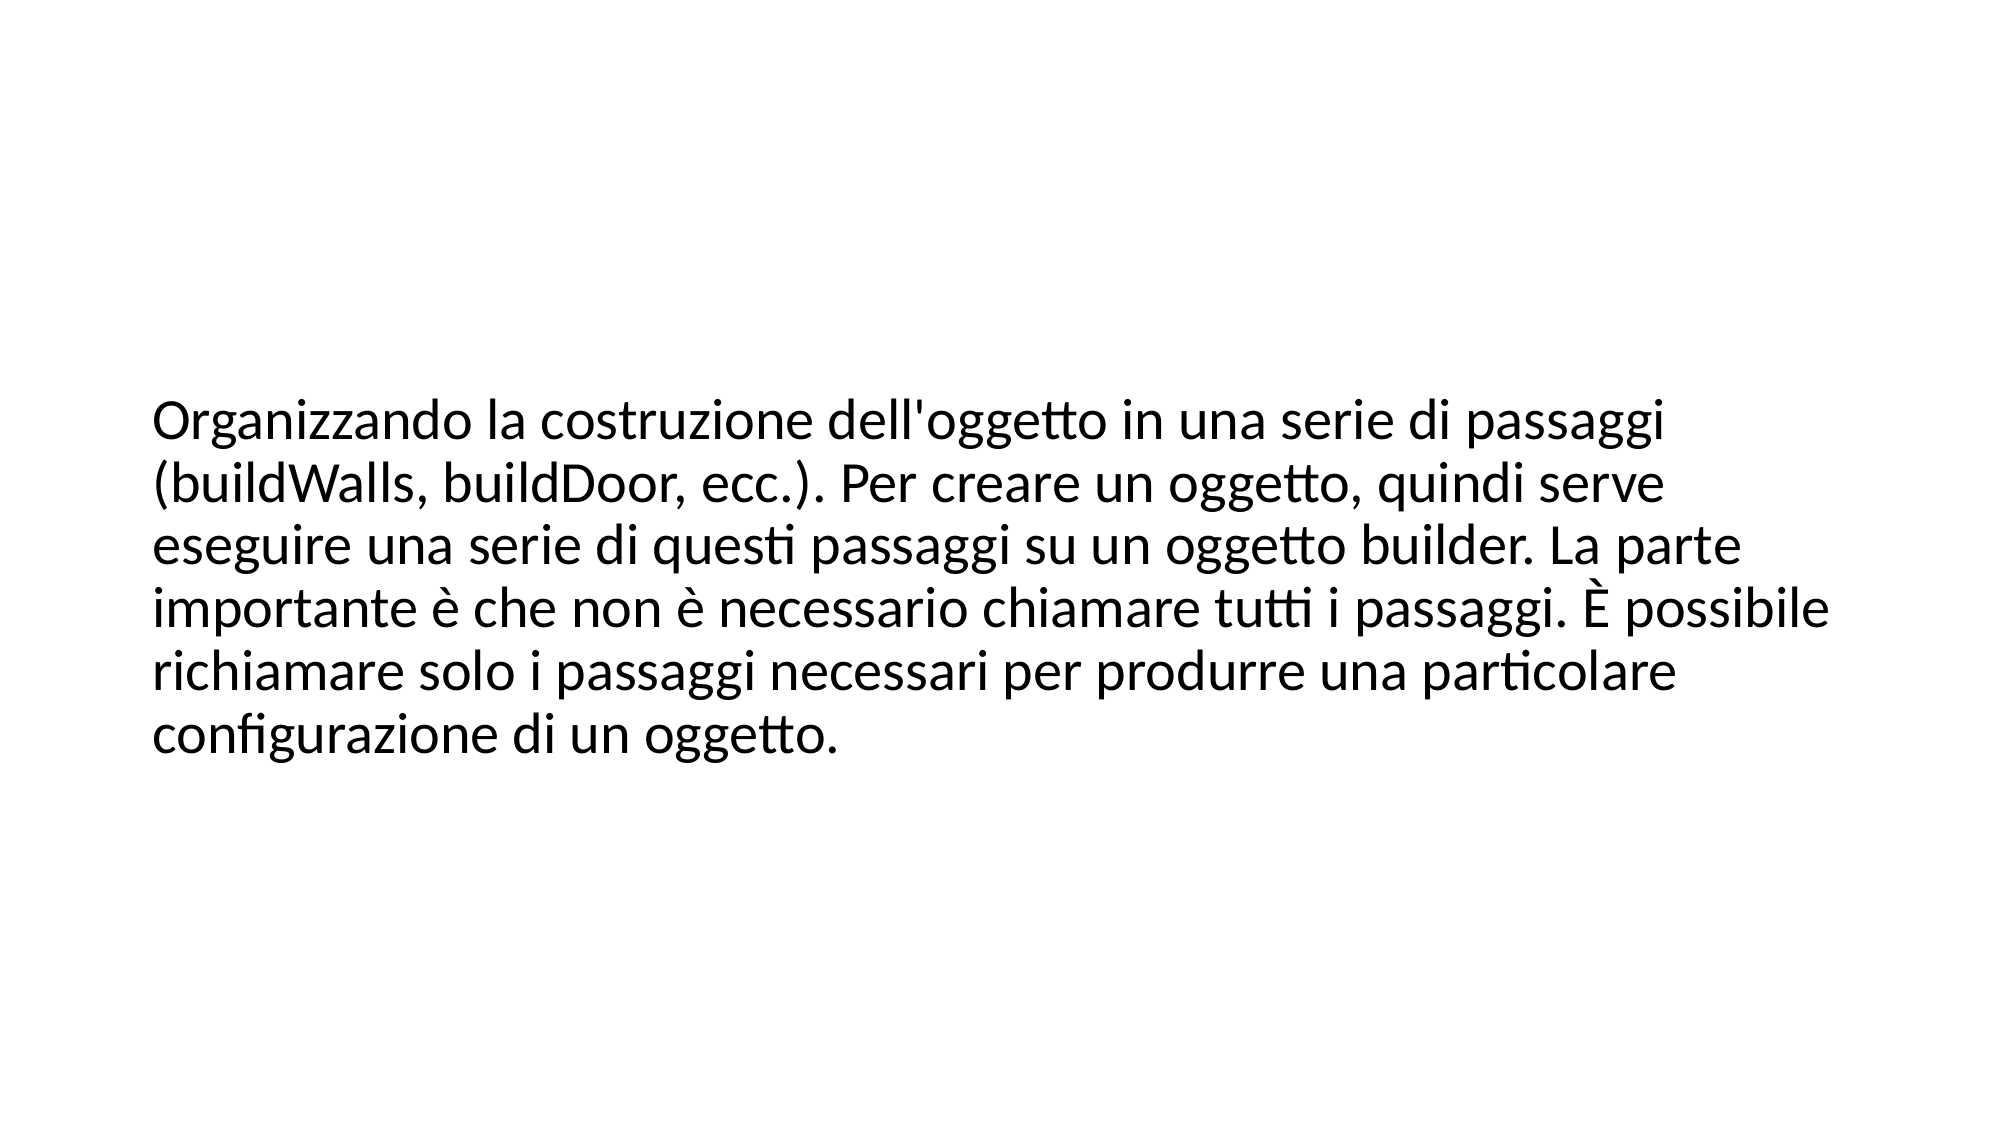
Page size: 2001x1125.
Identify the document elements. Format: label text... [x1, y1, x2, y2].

list Organizzando la costruzione dell'oggetto in una serie di passaggi (buildWalls, buildDoor, ecc.). Per creare un oggetto, quindi serve eseguire una serie di questi passaggi su un oggetto builder. La parte importante è che non è necessario chiamare tutti i passaggi. È possibile richiamare solo i passaggi necessari per produrre una particolare configurazione di un oggetto. [137, 381, 1863, 1125]
